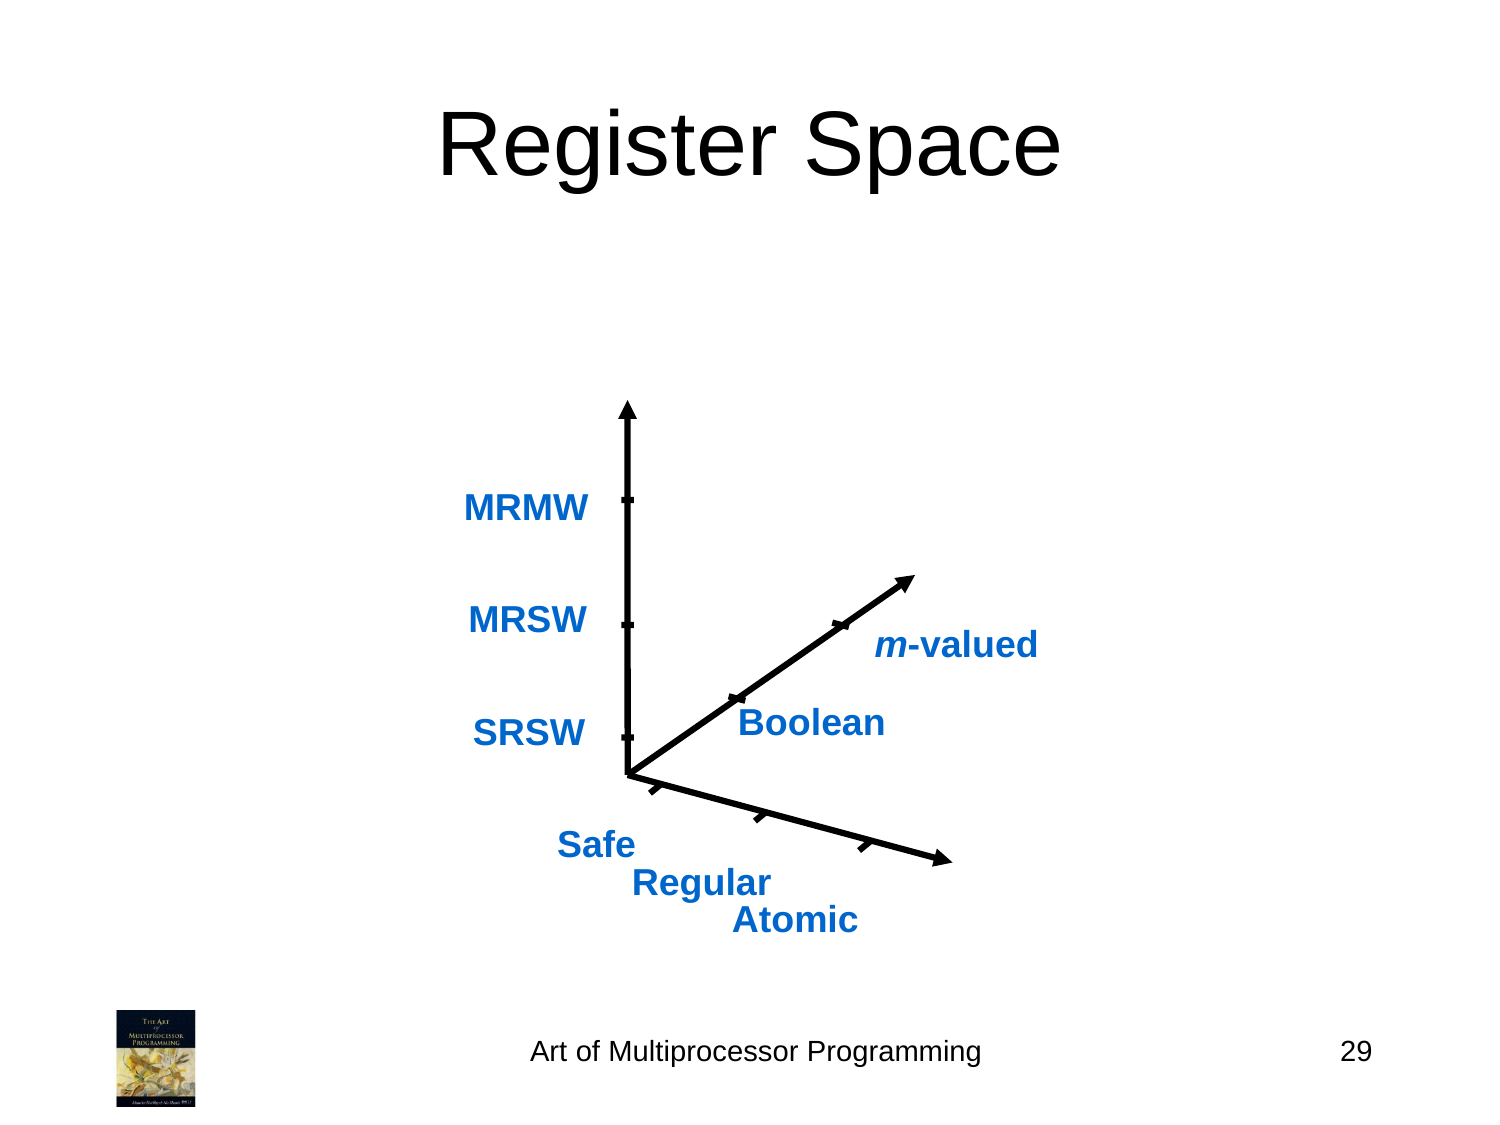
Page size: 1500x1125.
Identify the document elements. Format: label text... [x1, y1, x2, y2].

picture [107, 1010, 204, 1107]
text_box [861, 574, 916, 612]
text_box 29 [1074, 1024, 1388, 1100]
text_box Safe [542, 812, 651, 873]
text_box [767, 812, 953, 866]
text_box Atomic [716, 887, 874, 948]
text_box m-valued [859, 612, 1054, 673]
text_box [621, 399, 634, 499]
title Register Space [74, 44, 1426, 233]
text_box Regular [616, 850, 786, 911]
text_box Boolean [722, 690, 901, 750]
text_box SRSW [457, 700, 601, 761]
text_box MRSW [453, 587, 602, 648]
text_box MRMW [448, 475, 604, 536]
footer Art of Multiprocessor Programming [499, 1024, 1013, 1103]
